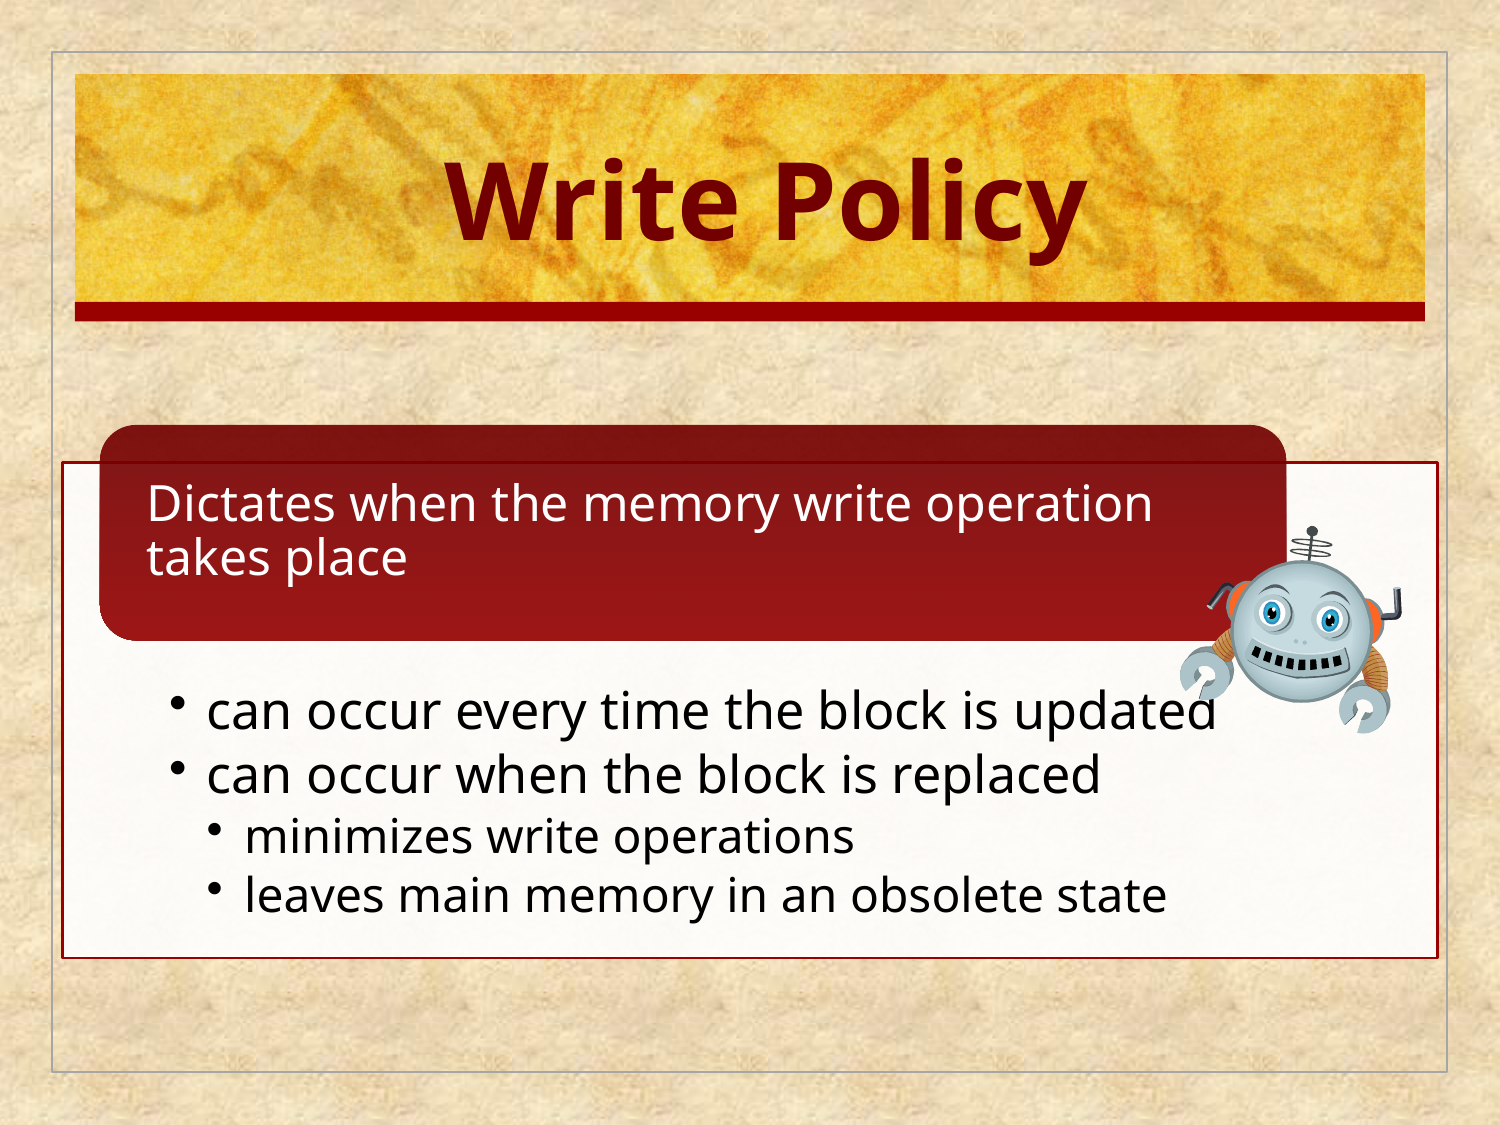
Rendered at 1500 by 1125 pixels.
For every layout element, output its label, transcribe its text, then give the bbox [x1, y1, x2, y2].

title Write Policy [108, 74, 1425, 261]
picture [0, 0, 1500, 1125]
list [61, 261, 1439, 1014]
